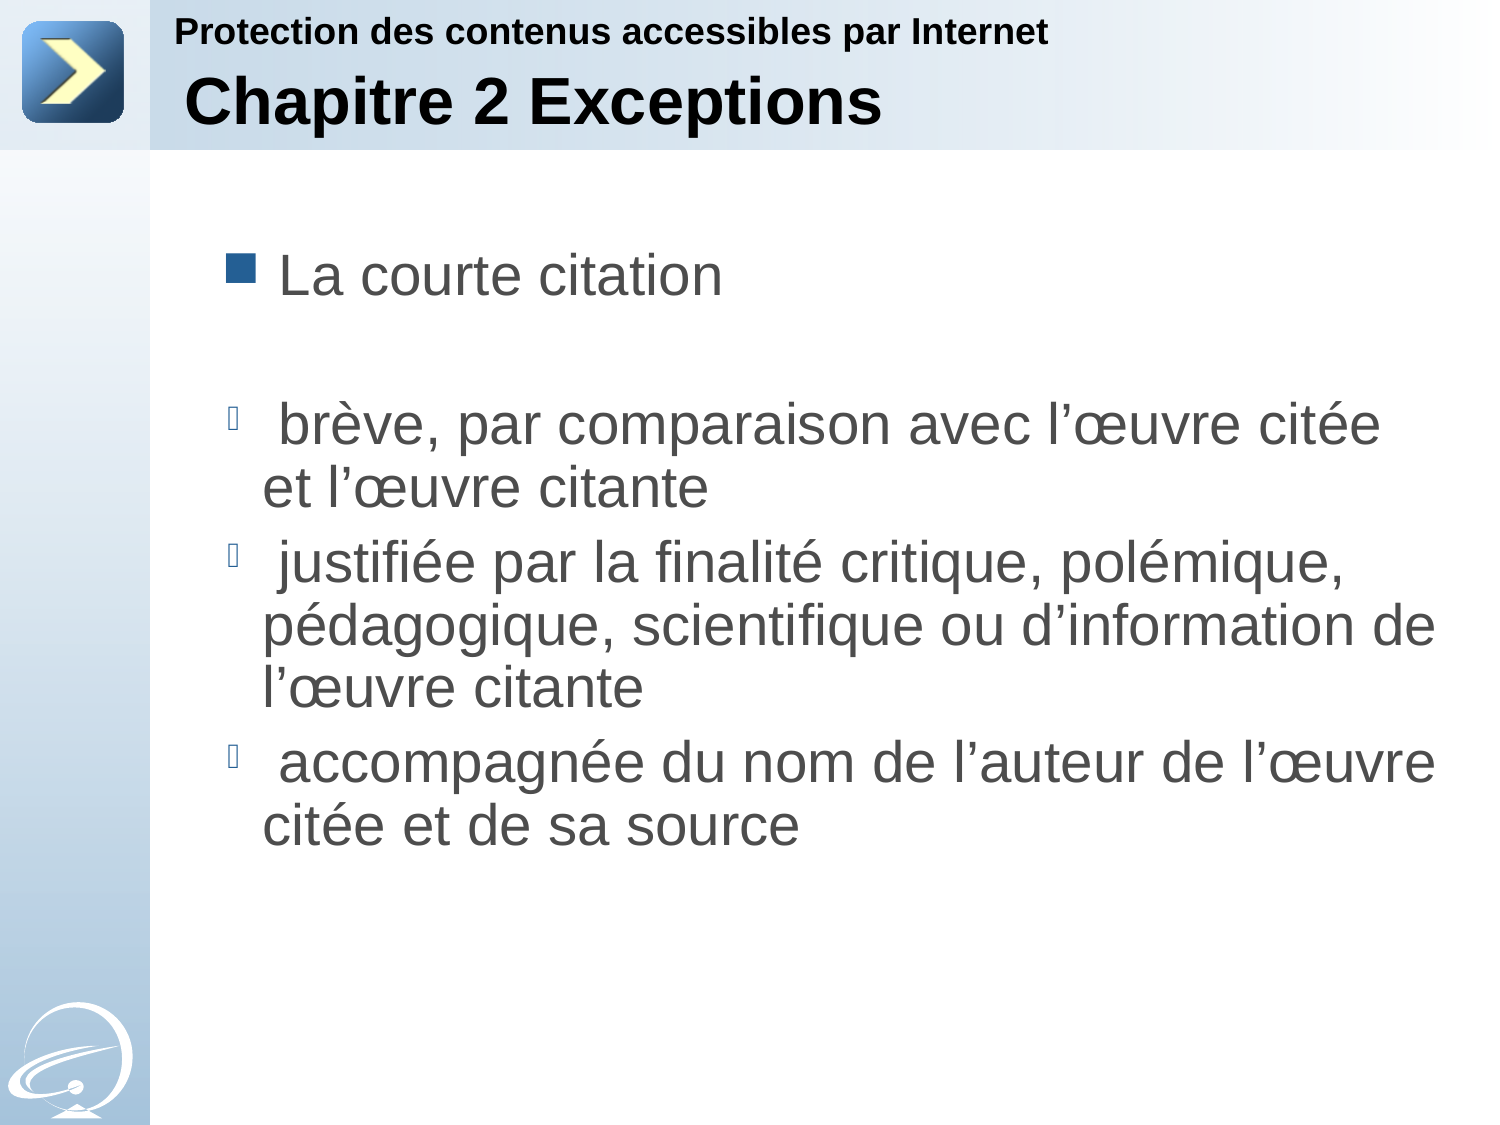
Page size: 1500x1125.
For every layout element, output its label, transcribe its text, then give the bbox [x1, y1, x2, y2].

text_box Protection des contenus accessibles par Internet [159, 0, 1500, 60]
text_box La courte citation brève, par comparaison avec l’œuvre citée et l’œuvre citante justifiée par la finalité critique, polémique, pédagogique, scientifique ou d’information de l’œuvre citante accompagnée du nom de l’auteur de l’œuvre citée et de sa source [212, 237, 1463, 941]
picture [21, 19, 129, 127]
title Chapitre 2 Exceptions [169, 60, 1451, 141]
